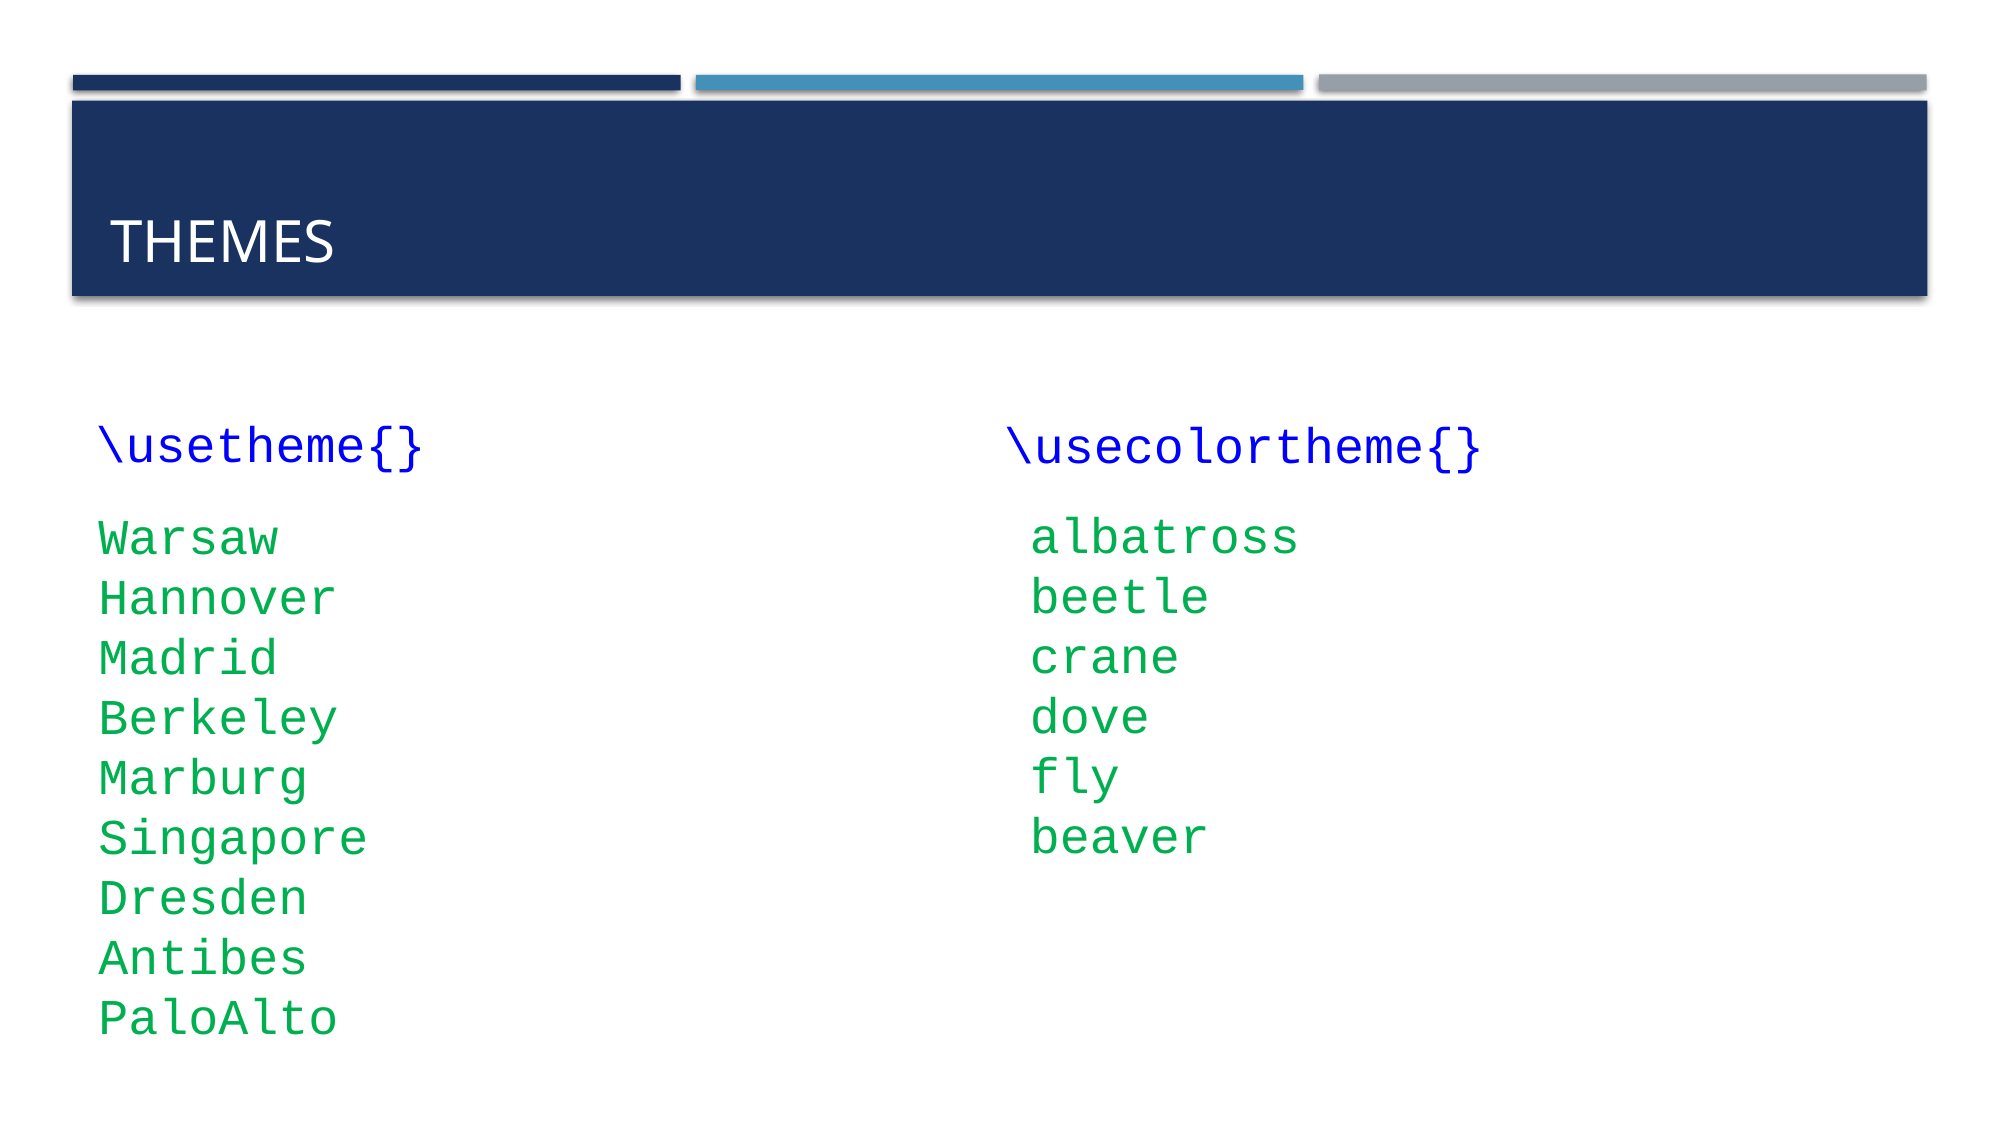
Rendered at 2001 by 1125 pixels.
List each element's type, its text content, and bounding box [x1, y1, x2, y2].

title themes [95, 115, 1905, 282]
text_box albatross beetle crane dove fly beaver [1014, 496, 1425, 992]
text_box \usetheme{} [80, 404, 441, 480]
text_box \usecolortheme{} [989, 406, 1499, 482]
text_box Warsaw Hannover Madrid Berkeley Marburg Singapore Dresden Antibes PaloAlto [83, 497, 493, 1052]
